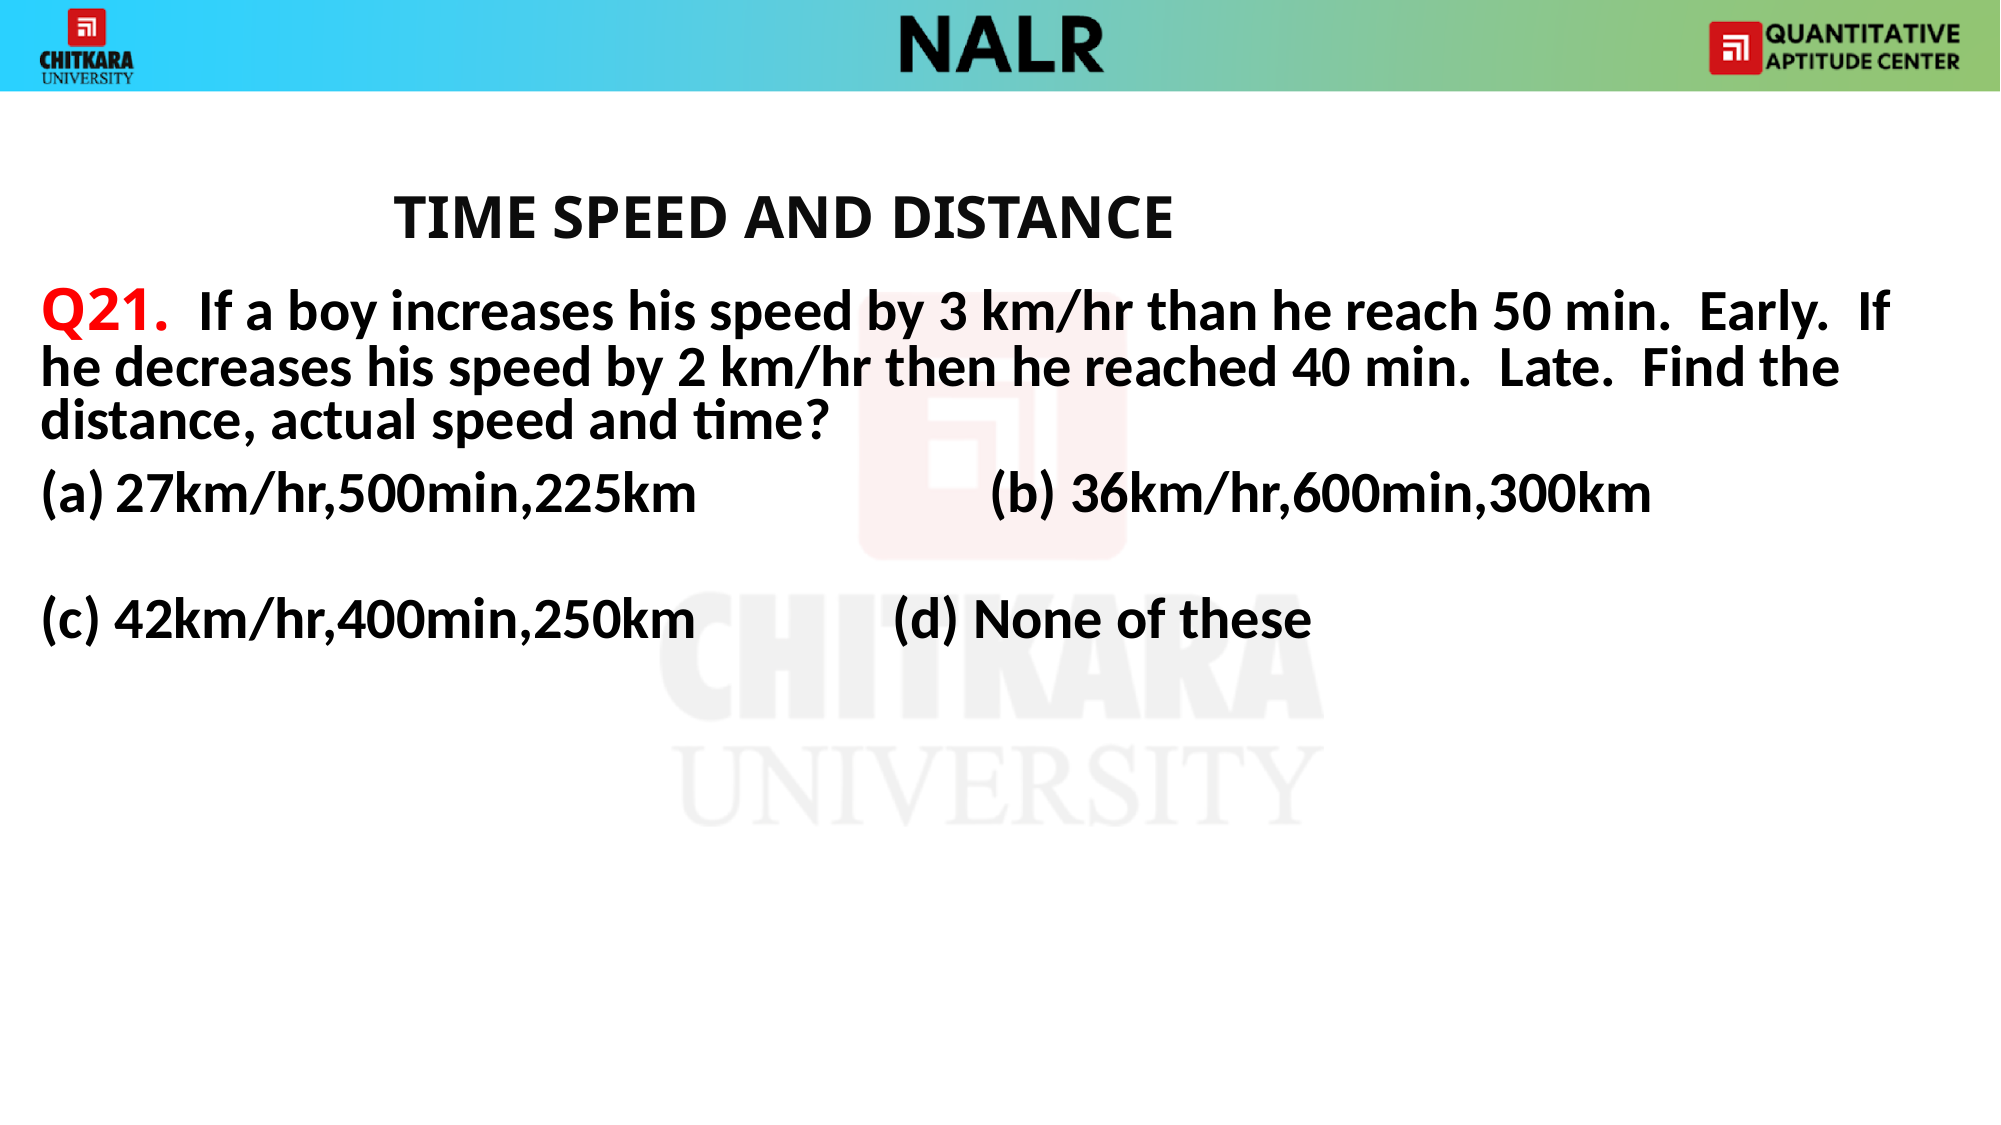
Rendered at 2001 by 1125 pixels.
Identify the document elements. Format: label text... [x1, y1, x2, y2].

title [41, 31, 1959, 142]
picture [0, 0, 2000, 1125]
list TIME SPEED AND DISTANCE Q21. If a boy increases his speed by 3 km/hr than he reach 50 min. Early. If he decreases his speed by 2 km/hr then he reached 40 min. Late. Find the distance, actual speed and time? 27km/hr,500min,225km (b) 36km/hr,600min,300km (c) 42km/hr,400min,250km (d) None of these [25, 173, 1951, 1051]
